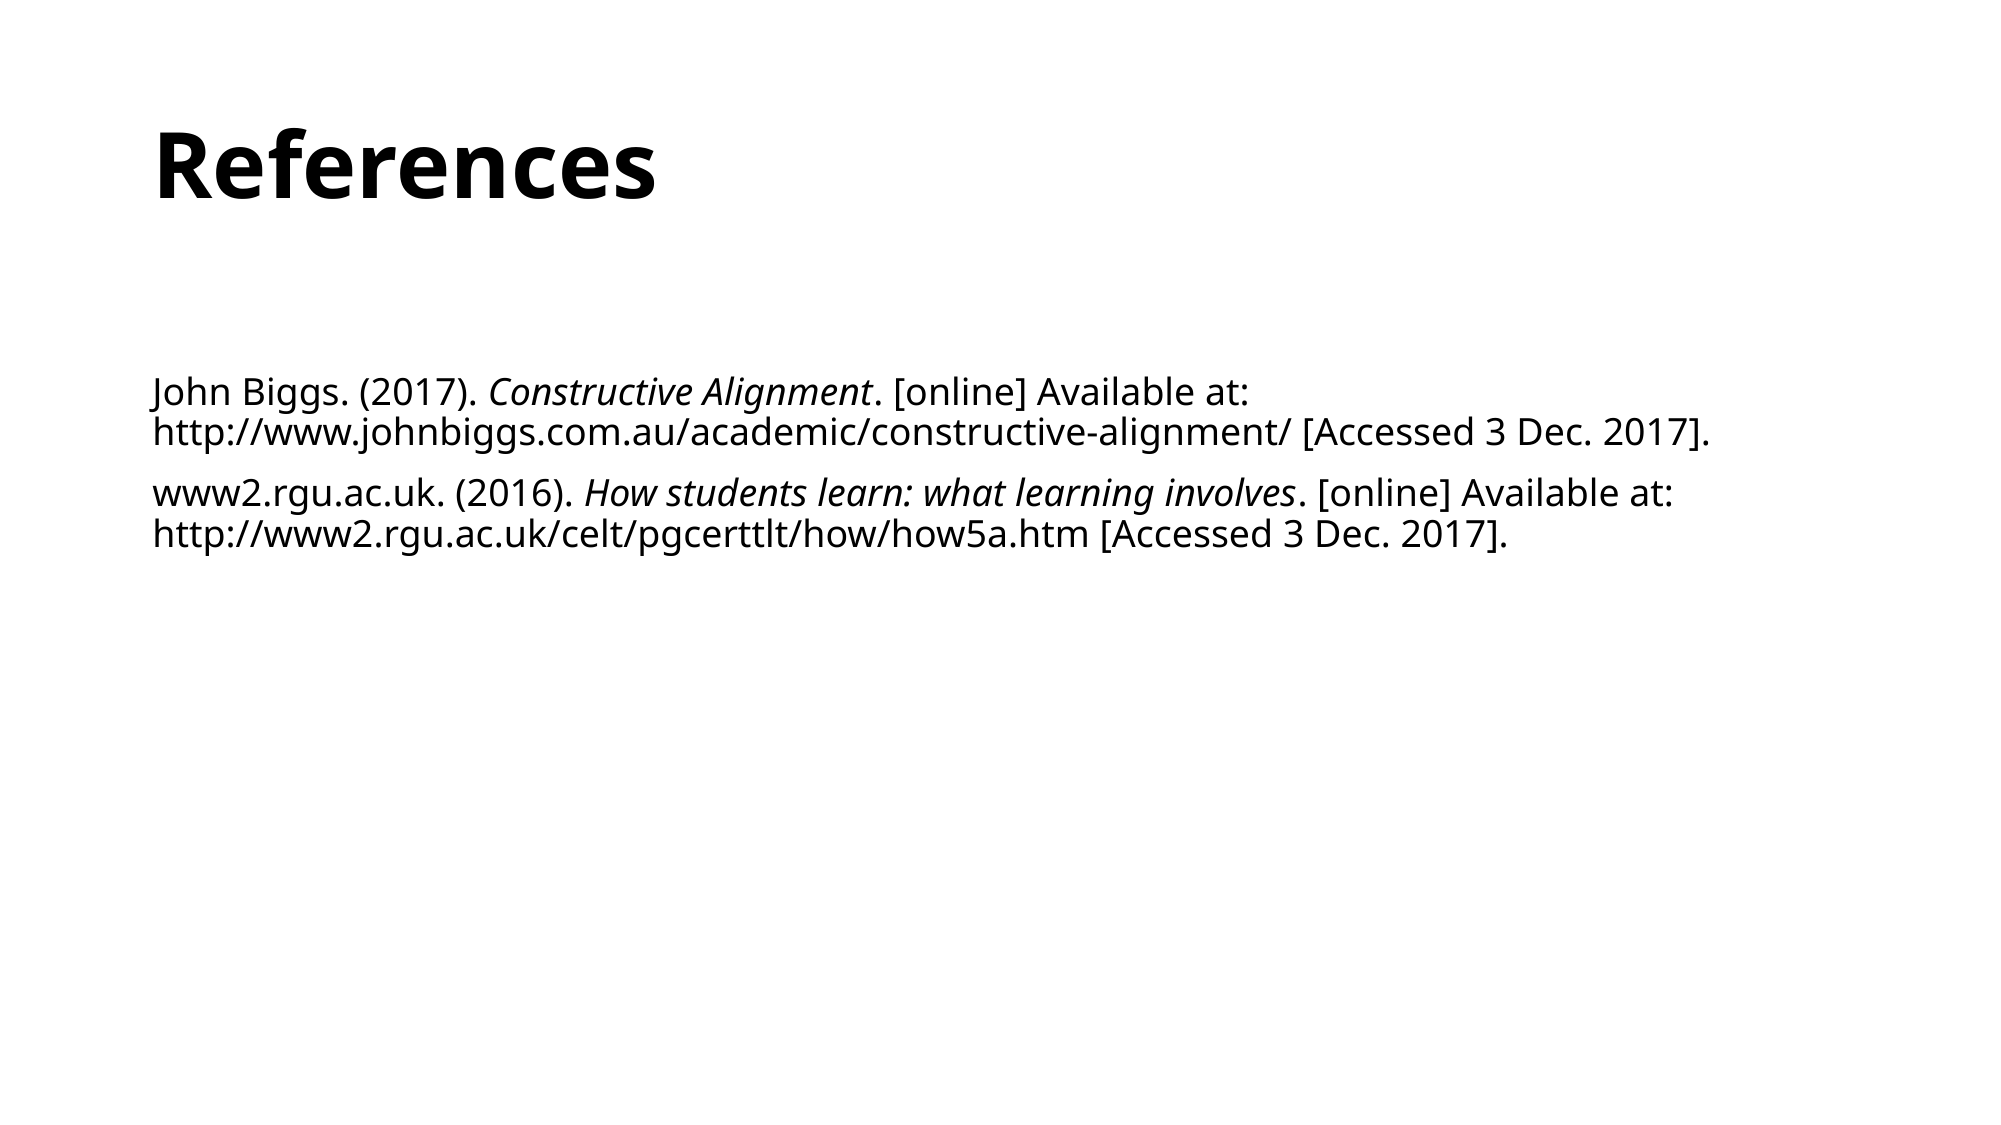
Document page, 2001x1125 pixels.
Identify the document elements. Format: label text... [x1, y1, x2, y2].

list John Biggs. (2017). Constructive Alignment. [online] Available at: http://www.johnbiggs.com.au/academic/constructive-alignment/ [Accessed 3 Dec. 2017]. www2.rgu.ac.uk. (2016). How students learn: what learning involves. [online] Available at: http://www2.rgu.ac.uk/celt/pgcerttlt/how/how5a.htm [Accessed 3 Dec. 2017]. [137, 299, 1863, 953]
title References [137, 59, 1863, 278]
